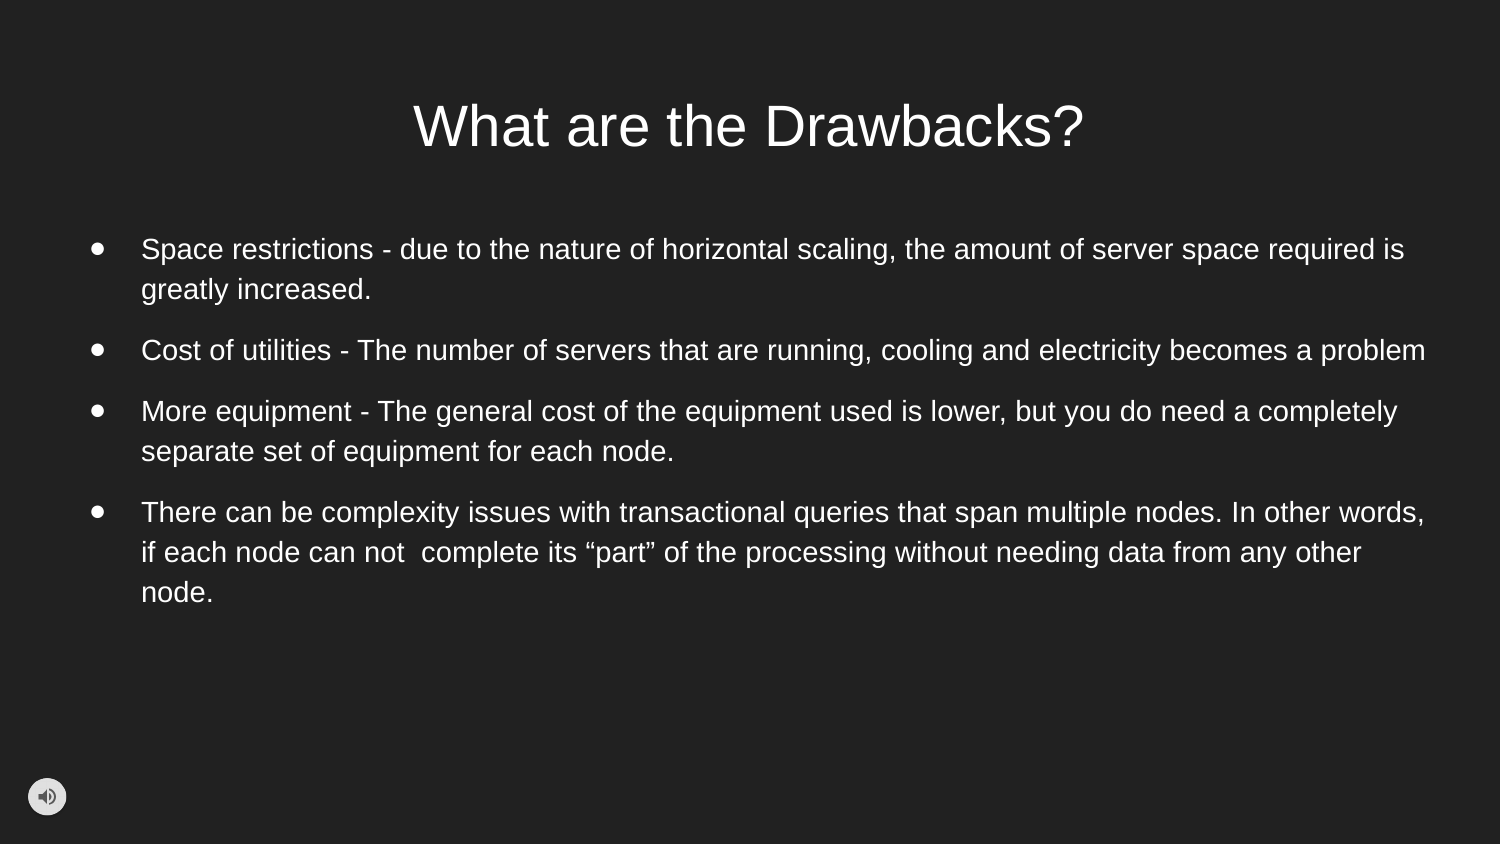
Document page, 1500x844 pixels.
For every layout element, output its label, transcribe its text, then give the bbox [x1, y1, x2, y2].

list Space restrictions - due to the nature of horizontal scaling, the amount of server space required is greatly increased. Cost of utilities - The number of servers that are running, cooling and electricity becomes a problem More equipment - The general cost of the equipment used is lower, but you do need a completely separate set of equipment for each node. There can be complexity issues with transactional queries that span multiple nodes. In other words, if each node can not complete its “part” of the processing without needing data from any other node. [51, 209, 1449, 750]
title What are the Drawbacks? [51, 72, 1449, 167]
picture [24, 774, 70, 819]
